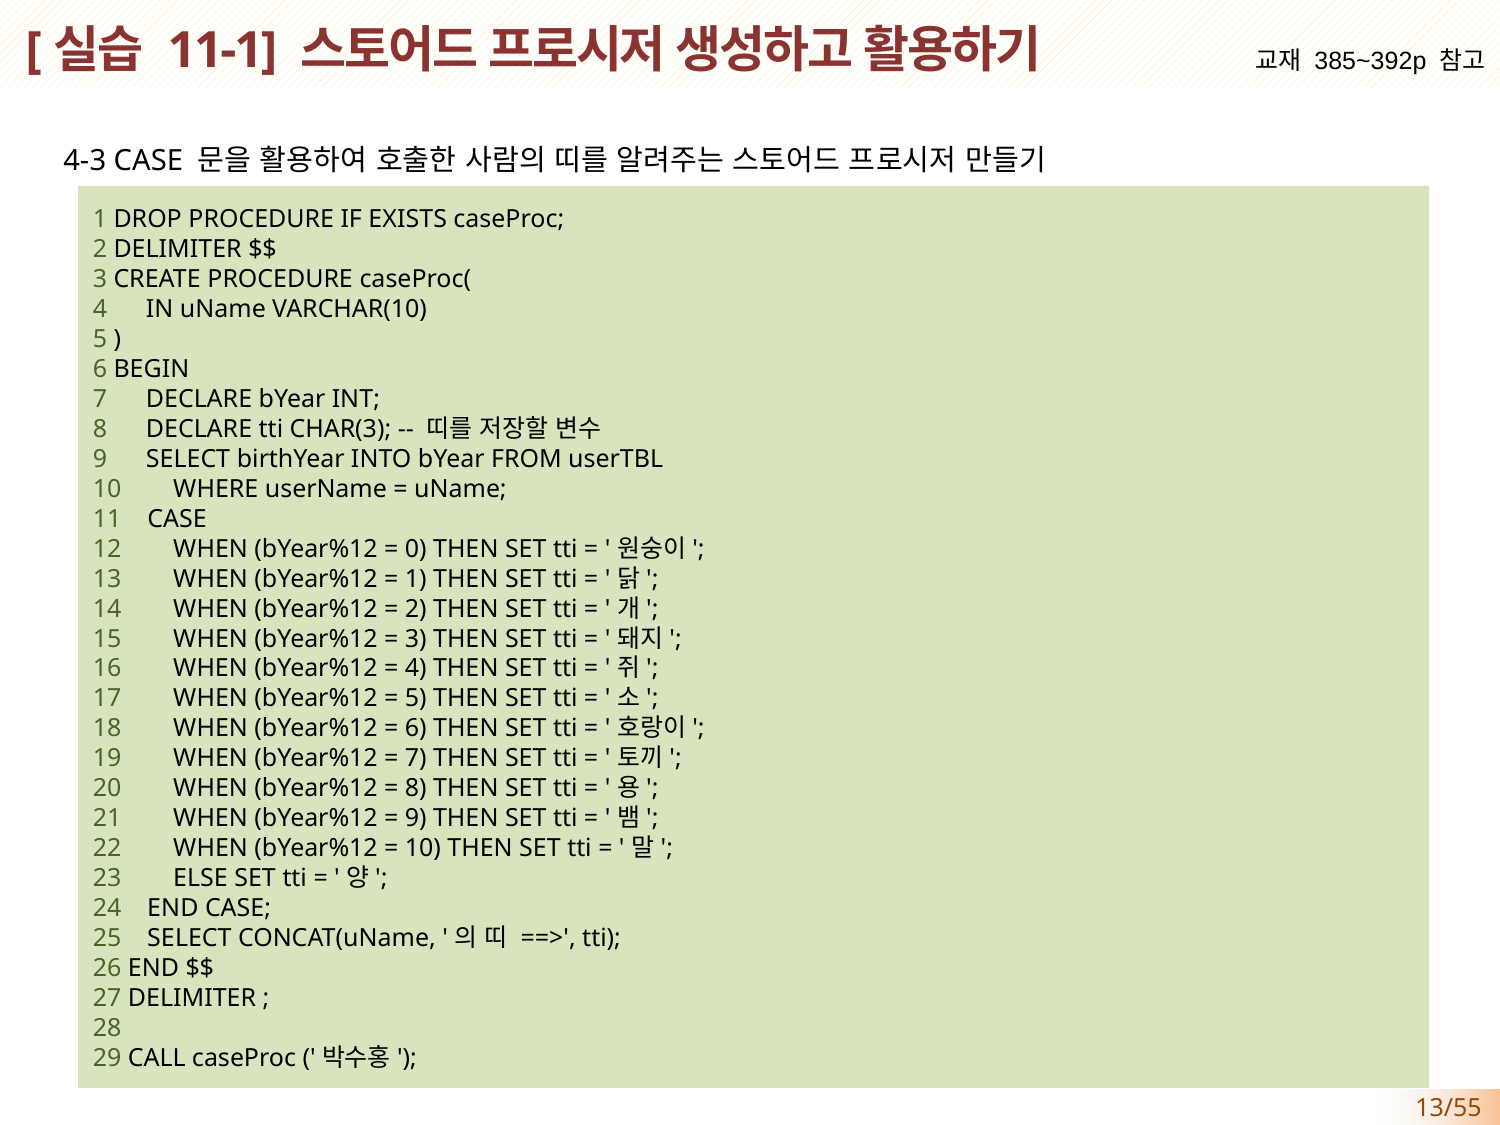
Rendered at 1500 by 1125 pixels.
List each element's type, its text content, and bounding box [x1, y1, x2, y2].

text_box 교재 385~392p 참고 [1240, 36, 1500, 82]
title [실습 11-1] 스토어드 프로시저 생성하고 활용하기 [10, 8, 1288, 87]
text_box 1 DROP PROCEDURE IF EXISTS caseProc; 2 DELIMITER $$ 3 CREATE PROCEDURE caseProc( 4 IN uName VARCHAR(10) 5 ) 6 BEGIN 7 DECLARE bYear INT; 8 DECLARE tti CHAR(3); -- 띠를 저장할 변수 9 SELECT birthYear INTO bYear FROM userTBL 10 WHERE userName = uName; 11 CASE 12 WHEN (bYear%12 = 0) THEN SET tti = '원숭이'; 13 WHEN (bYear%12 = 1) THEN SET tti = '닭'; 14 WHEN (bYear%12 = 2) THEN SET tti = '개'; 15 WHEN (bYear%12 = 3) THEN SET tti = '돼지'; 16 WHEN (bYear%12 = 4) THEN SET tti = '쥐'; 17 WHEN (bYear%12 = 5) THEN SET tti = '소'; 18 WHEN (bYear%12 = 6) THEN SET tti = '호랑이'; 19 WHEN (bYear%12 = 7) THEN SET tti = '토끼'; 20 WHEN (bYear%12 = 8) THEN SET tti = '용'; 21 WHEN (bYear%12 = 9) THEN SET tti = '뱀'; 22 WHEN (bYear%12 = 10) THEN SET tti = '말'; 23 ELSE SET tti = '양'; 24 END CASE; 25 SELECT CONCAT(uName, '의 띠 ==>', tti); 26 END $$ 27 DELIMITER ; 28 29 CALL caseProc ('박수홍'); [76, 184, 1431, 1090]
list 4-3 CASE 문을 활용하여 호출한 사람의 띠를 알려주는 스토어드 프로시저 만들기 [10, 126, 1481, 1057]
